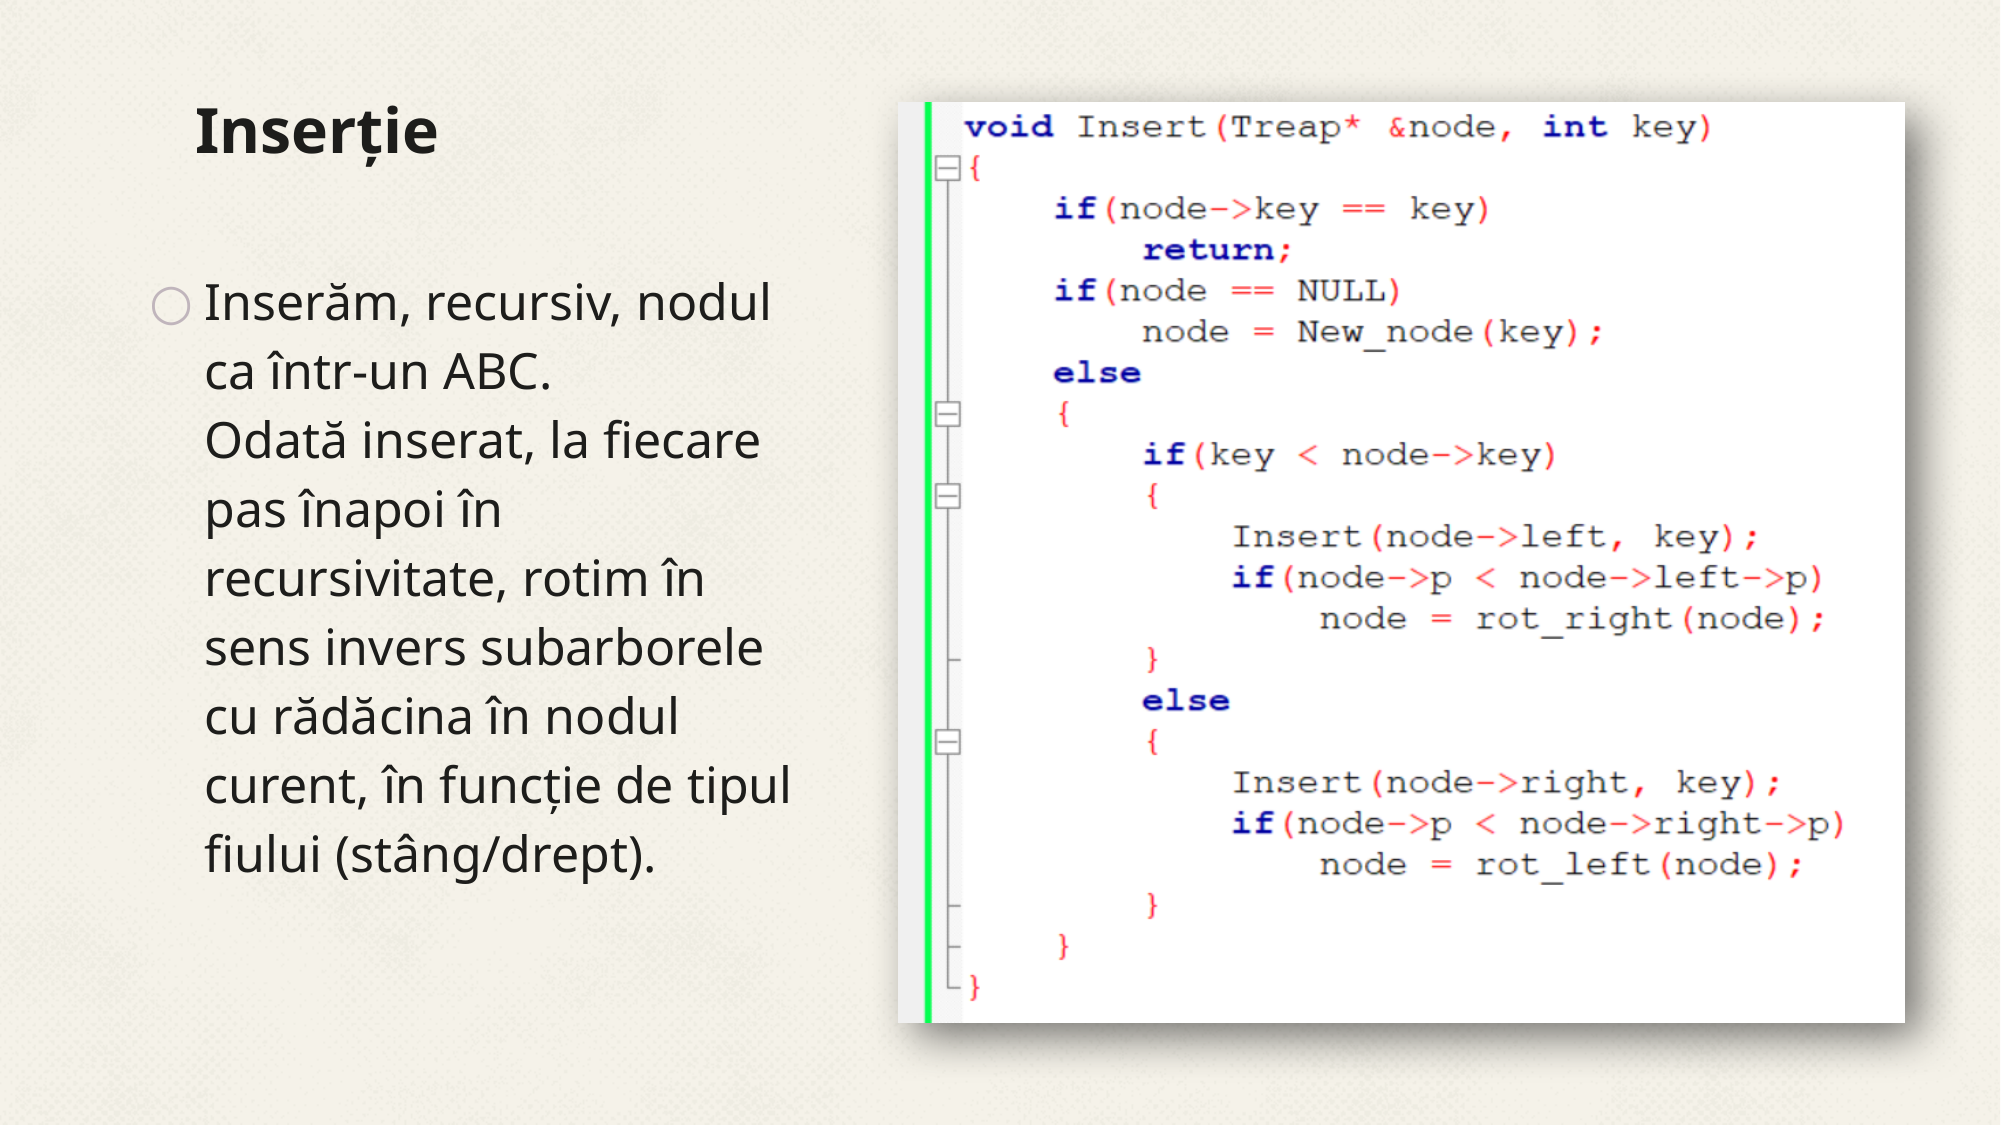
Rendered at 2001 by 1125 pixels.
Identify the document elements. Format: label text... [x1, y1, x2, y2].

picture [0, 0, 2001, 1125]
title Inserție [180, 35, 2000, 223]
list Inserăm, recursiv, nodul ca într-un ABC. Odată inserat, la fiecare pas înapoi în recursivitate, rotim în sens invers subarborele cu rădăcina în nodul curent, în funcție de tipul fiului (stâng/drept). [114, 246, 832, 942]
